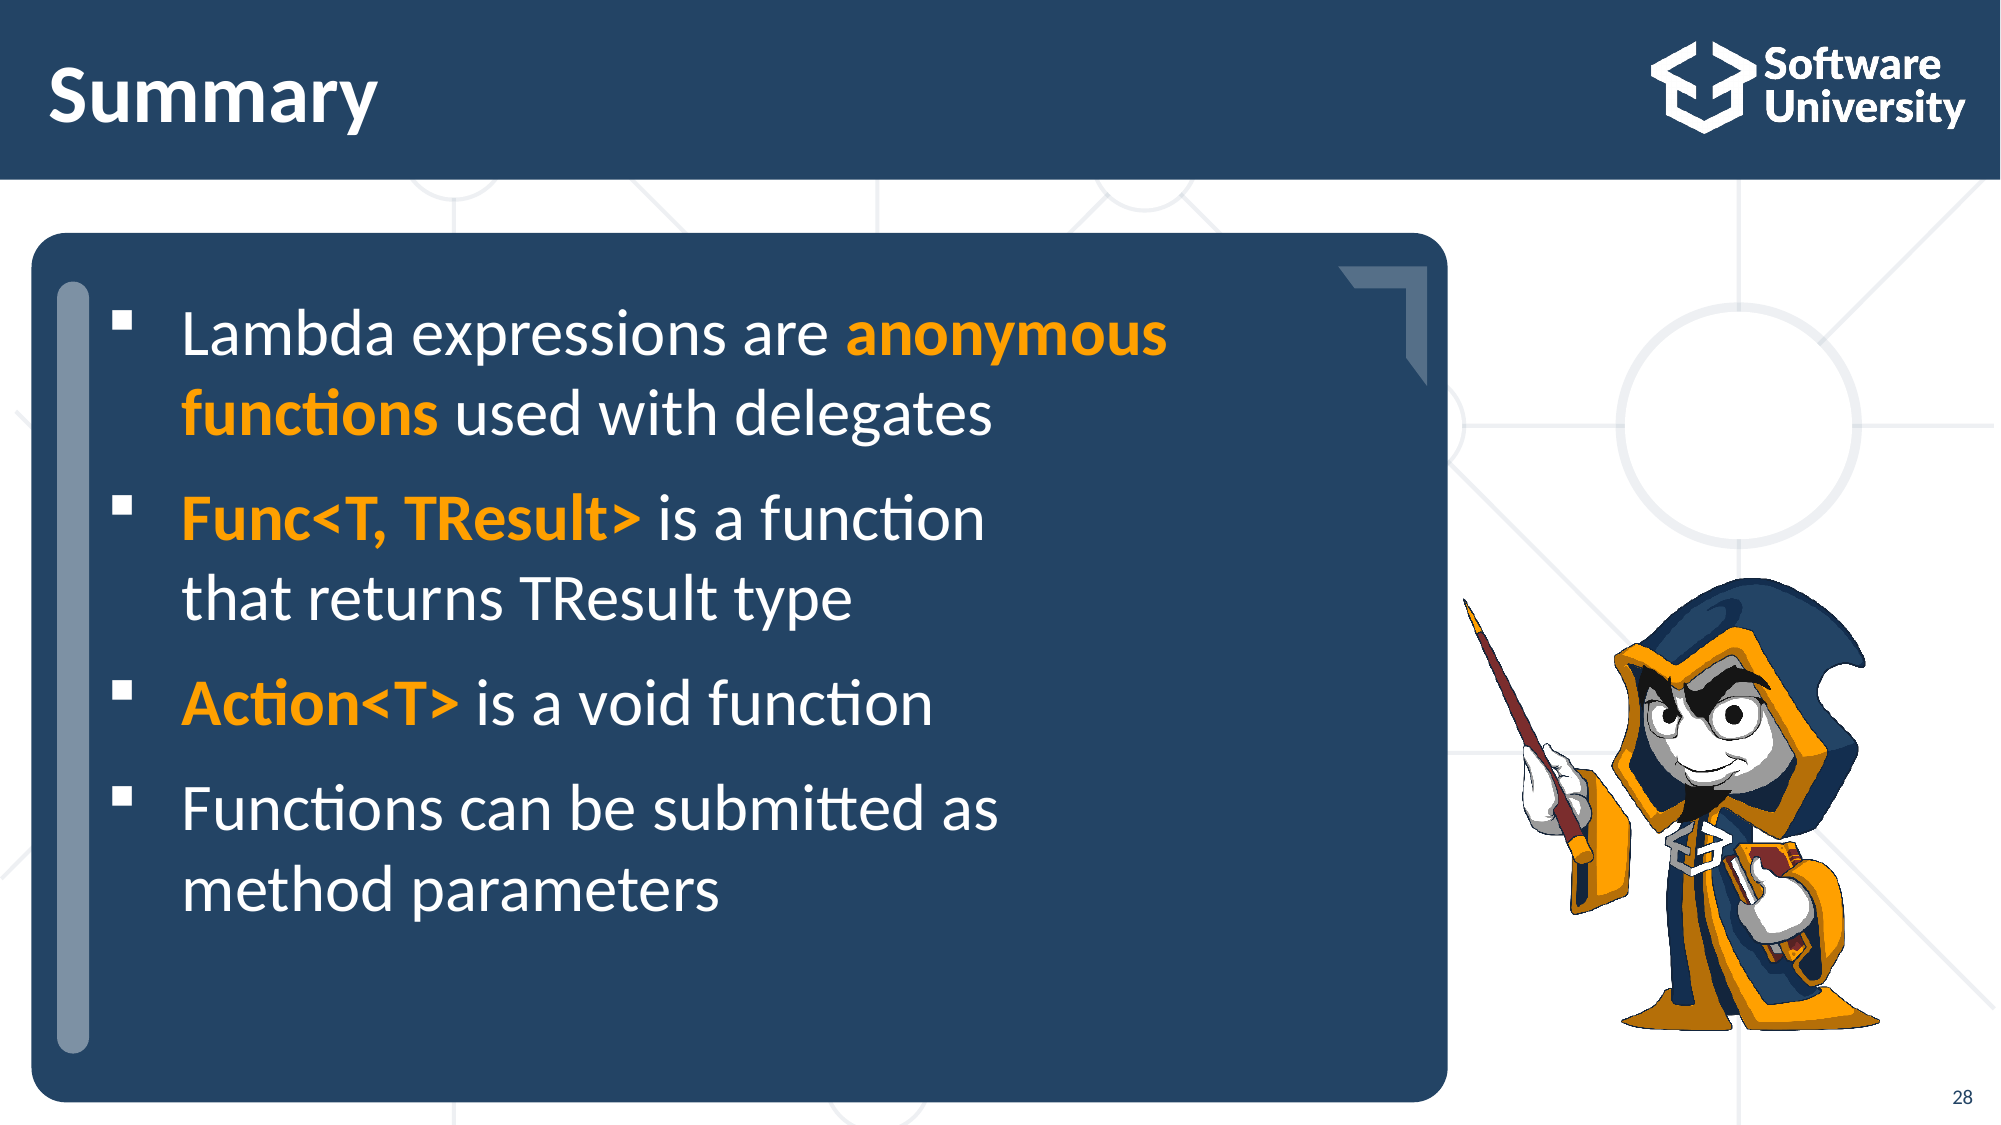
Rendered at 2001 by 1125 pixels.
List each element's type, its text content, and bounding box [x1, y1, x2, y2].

picture [1447, 537, 1921, 1050]
picture [1651, 41, 1966, 134]
title Summary [31, 16, 1625, 162]
text_box Lambda expressions are anonymous functions used with delegates Func<T, TResult> is a function that returns TResult type Action<T> is a void function Functions can be submitted as method parameters [89, 282, 2000, 1125]
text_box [31, 232, 1448, 1103]
slide_number 28 [1927, 1067, 1989, 1117]
